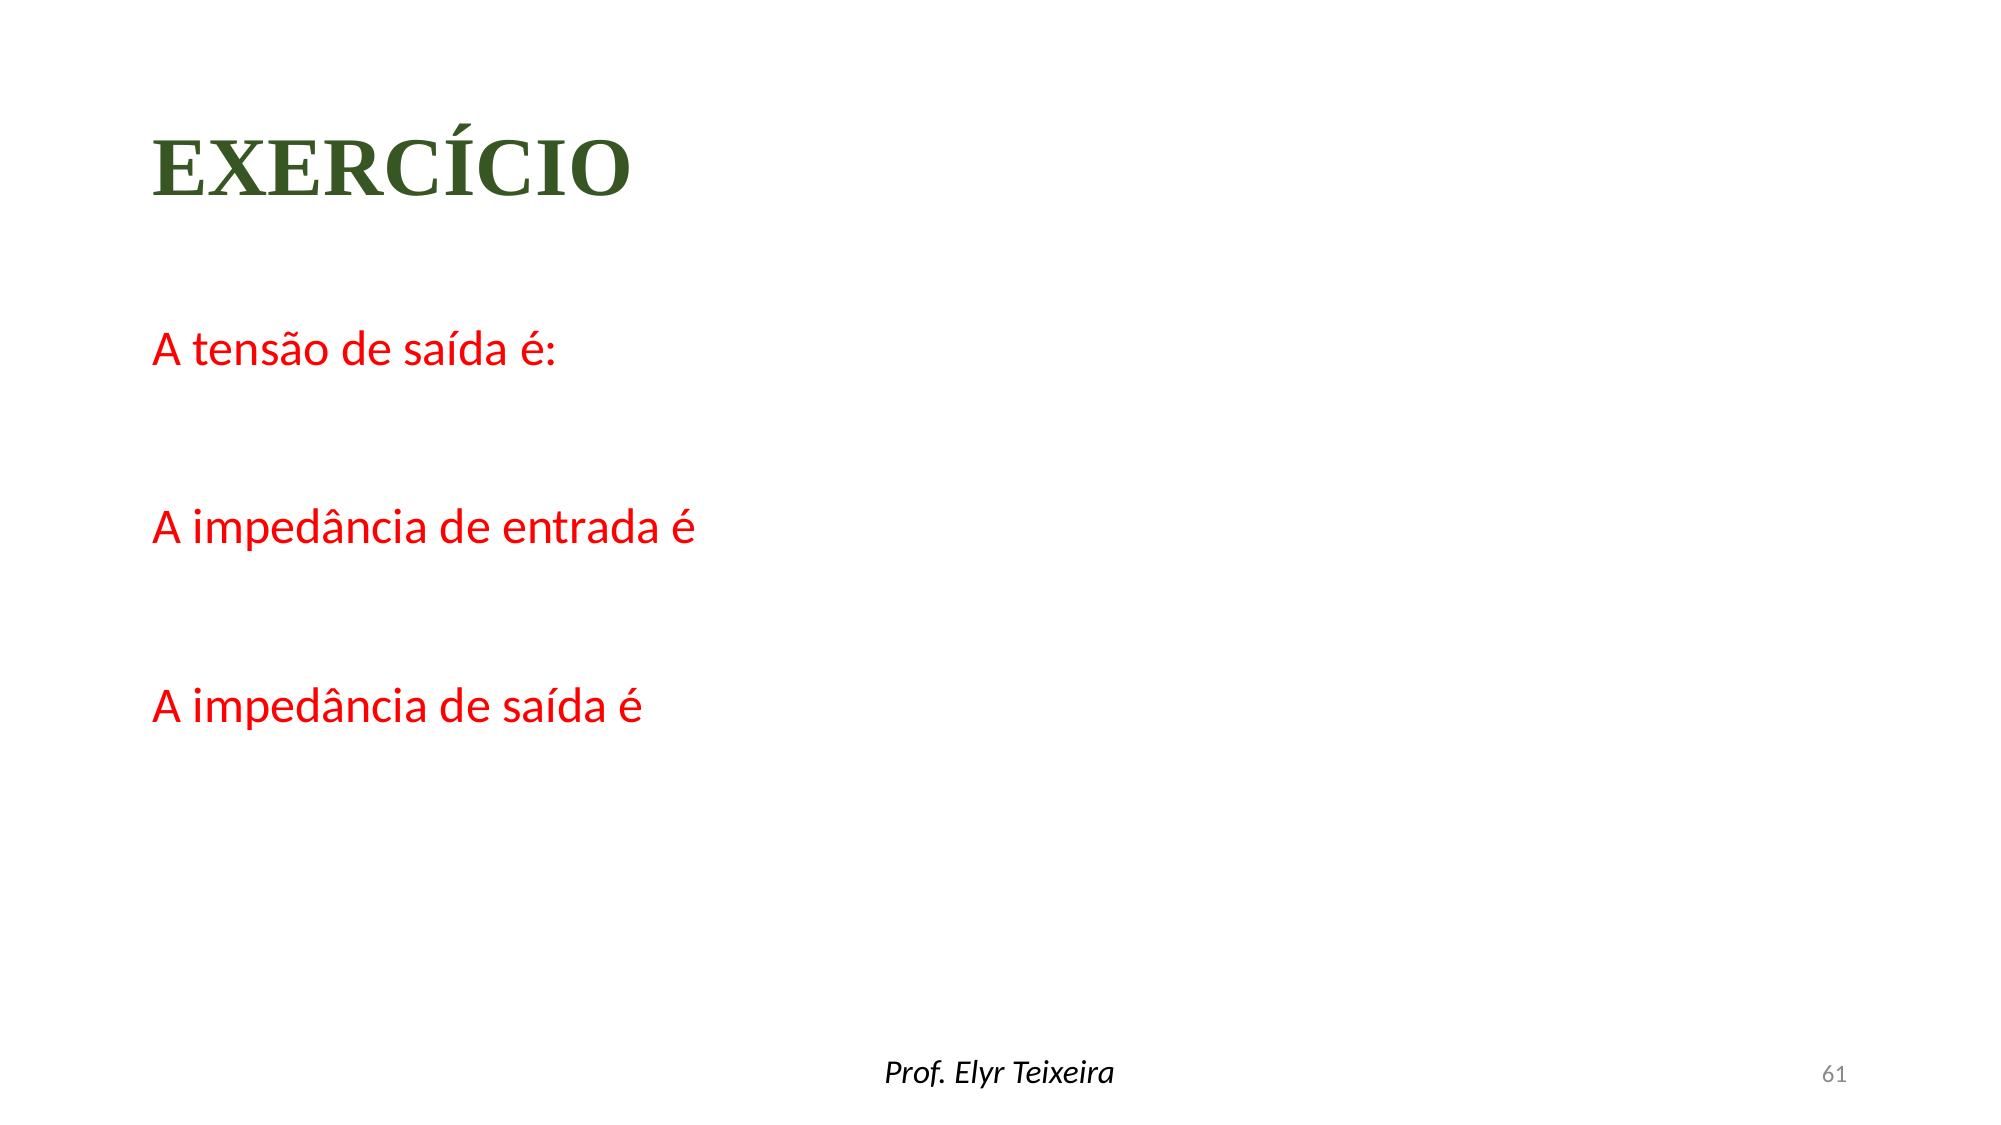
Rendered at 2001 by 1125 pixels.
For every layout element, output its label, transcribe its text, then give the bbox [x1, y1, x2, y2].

title Exercício [137, 59, 1948, 278]
slide_number 61 [1412, 1042, 1863, 1103]
footer Prof. Elyr Teixeira [662, 1042, 1338, 1103]
